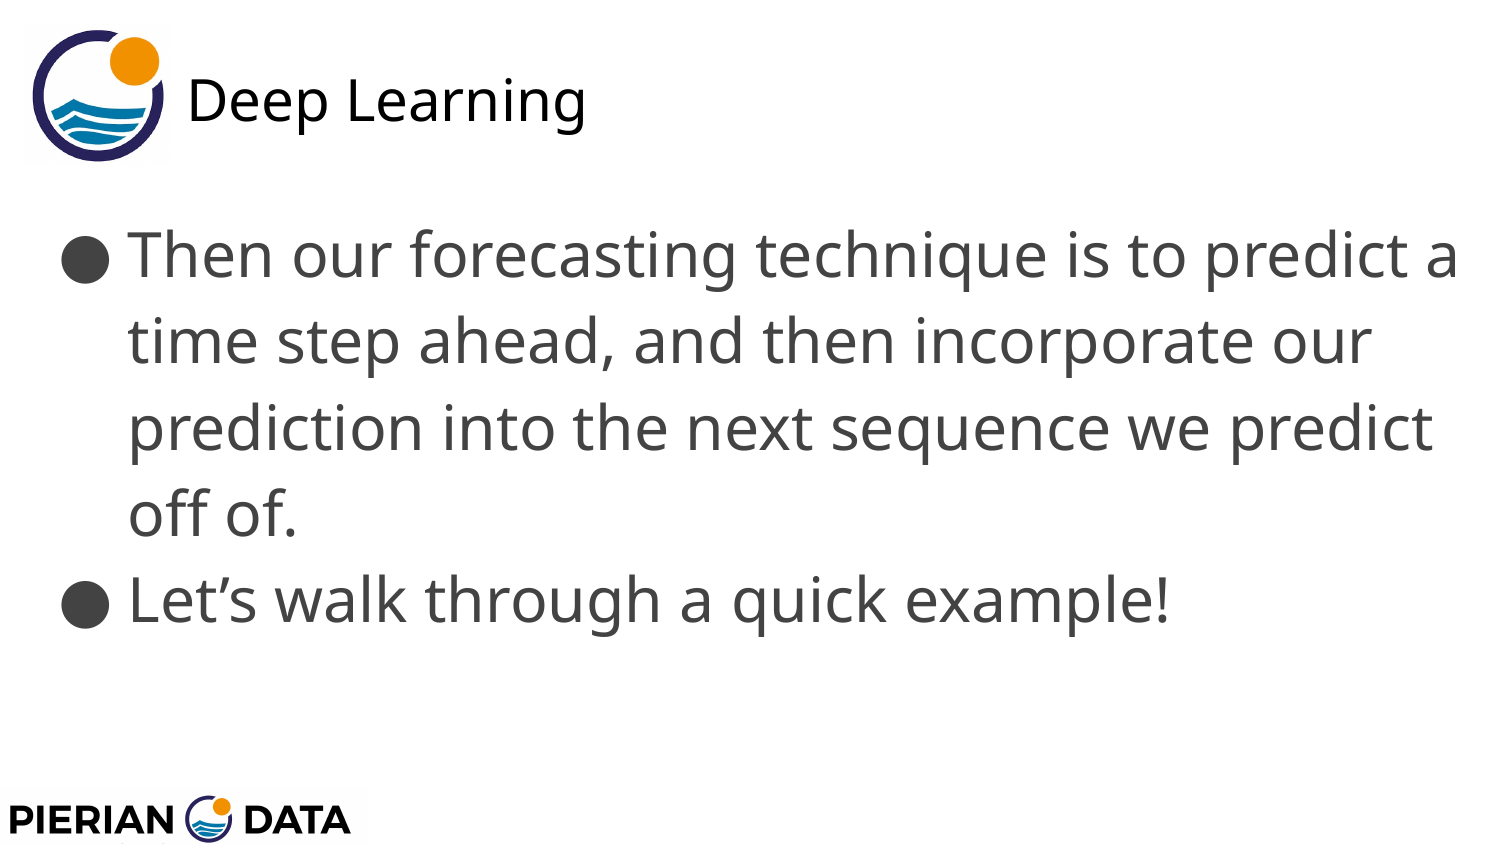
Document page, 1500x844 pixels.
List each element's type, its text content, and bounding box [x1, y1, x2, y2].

list Then our forecasting technique is to predict a time step ahead, and then incorporate our prediction into the next sequence we predict off of. Let’s walk through a quick example! [37, 189, 1500, 750]
picture [24, 24, 172, 167]
title Deep Learning [176, 48, 1449, 143]
picture [0, 787, 368, 844]
